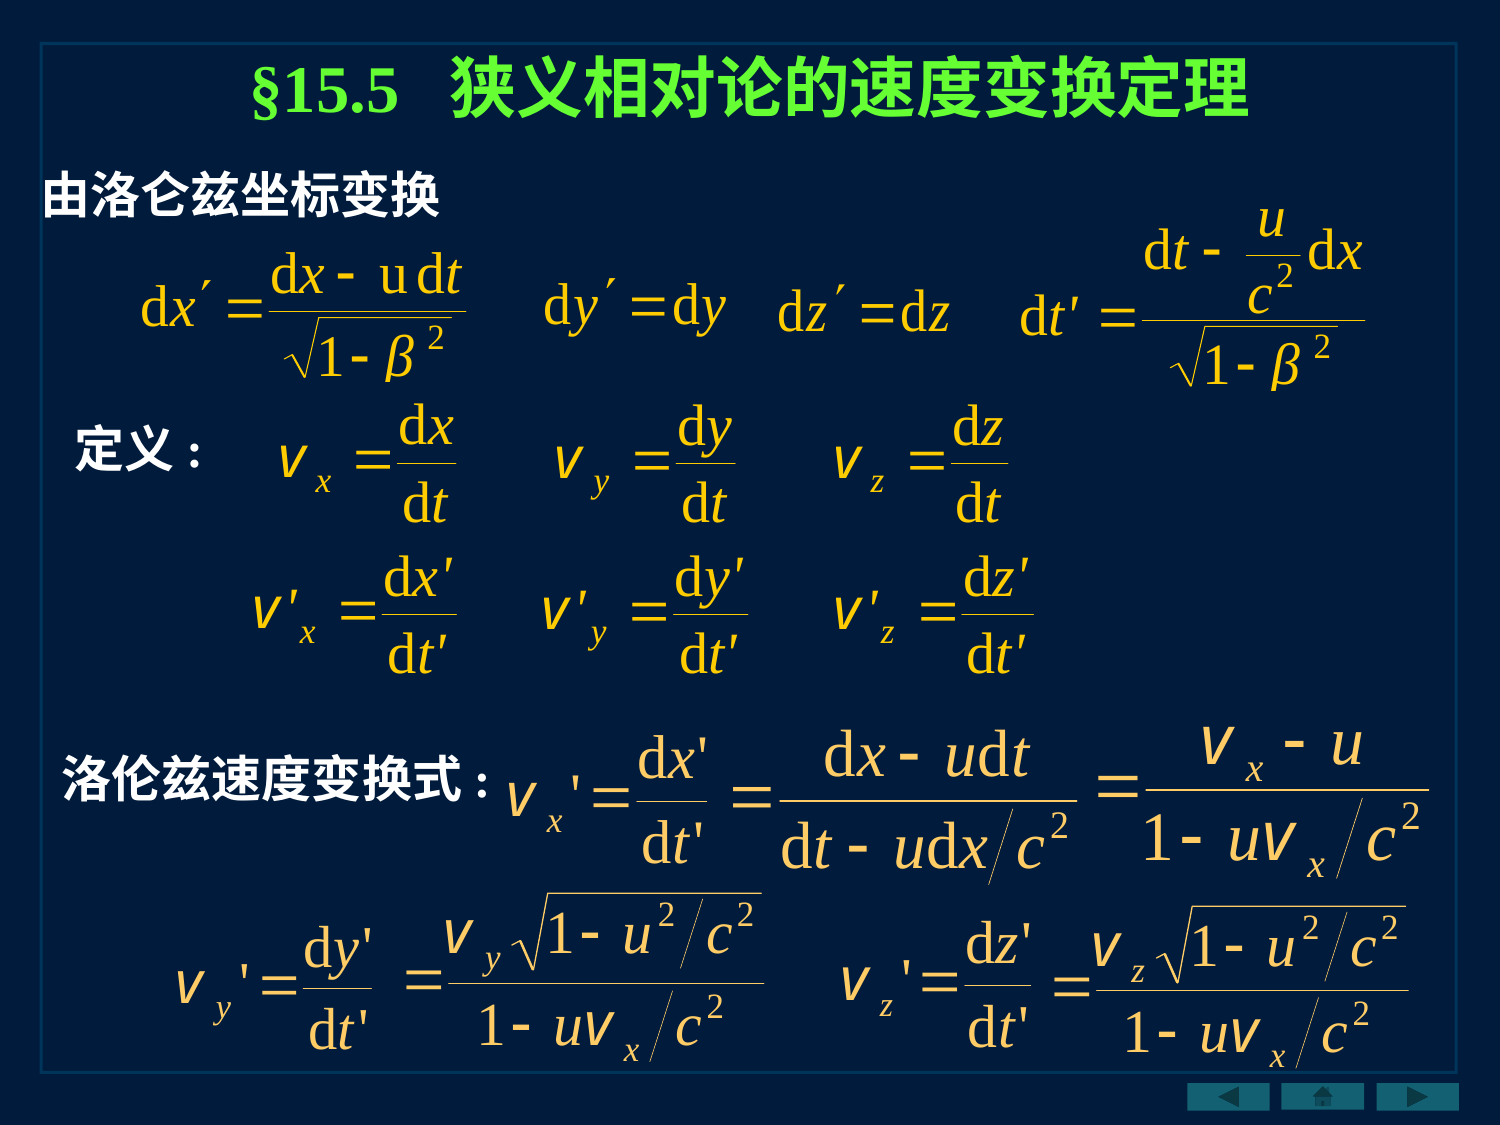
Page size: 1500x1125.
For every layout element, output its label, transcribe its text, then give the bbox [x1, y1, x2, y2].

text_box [541, 275, 732, 343]
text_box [281, 393, 461, 528]
text_box 洛伦兹速度变换式: [47, 740, 503, 816]
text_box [255, 545, 461, 679]
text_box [836, 545, 1037, 679]
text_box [1086, 702, 1434, 884]
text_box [722, 716, 1082, 889]
text_box §15.5 狭义相对论的速度变换定理 [0, 38, 1500, 134]
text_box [836, 394, 1013, 528]
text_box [775, 281, 957, 337]
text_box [138, 241, 470, 382]
text_box 由洛仑兹坐标变换 [26, 155, 499, 231]
text_box 定义: [59, 409, 275, 485]
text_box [771, 911, 1035, 1053]
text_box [1017, 185, 1370, 391]
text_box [509, 723, 711, 870]
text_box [1043, 898, 1414, 1074]
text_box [395, 886, 769, 1067]
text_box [557, 394, 739, 528]
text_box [177, 914, 378, 1055]
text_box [544, 545, 752, 679]
